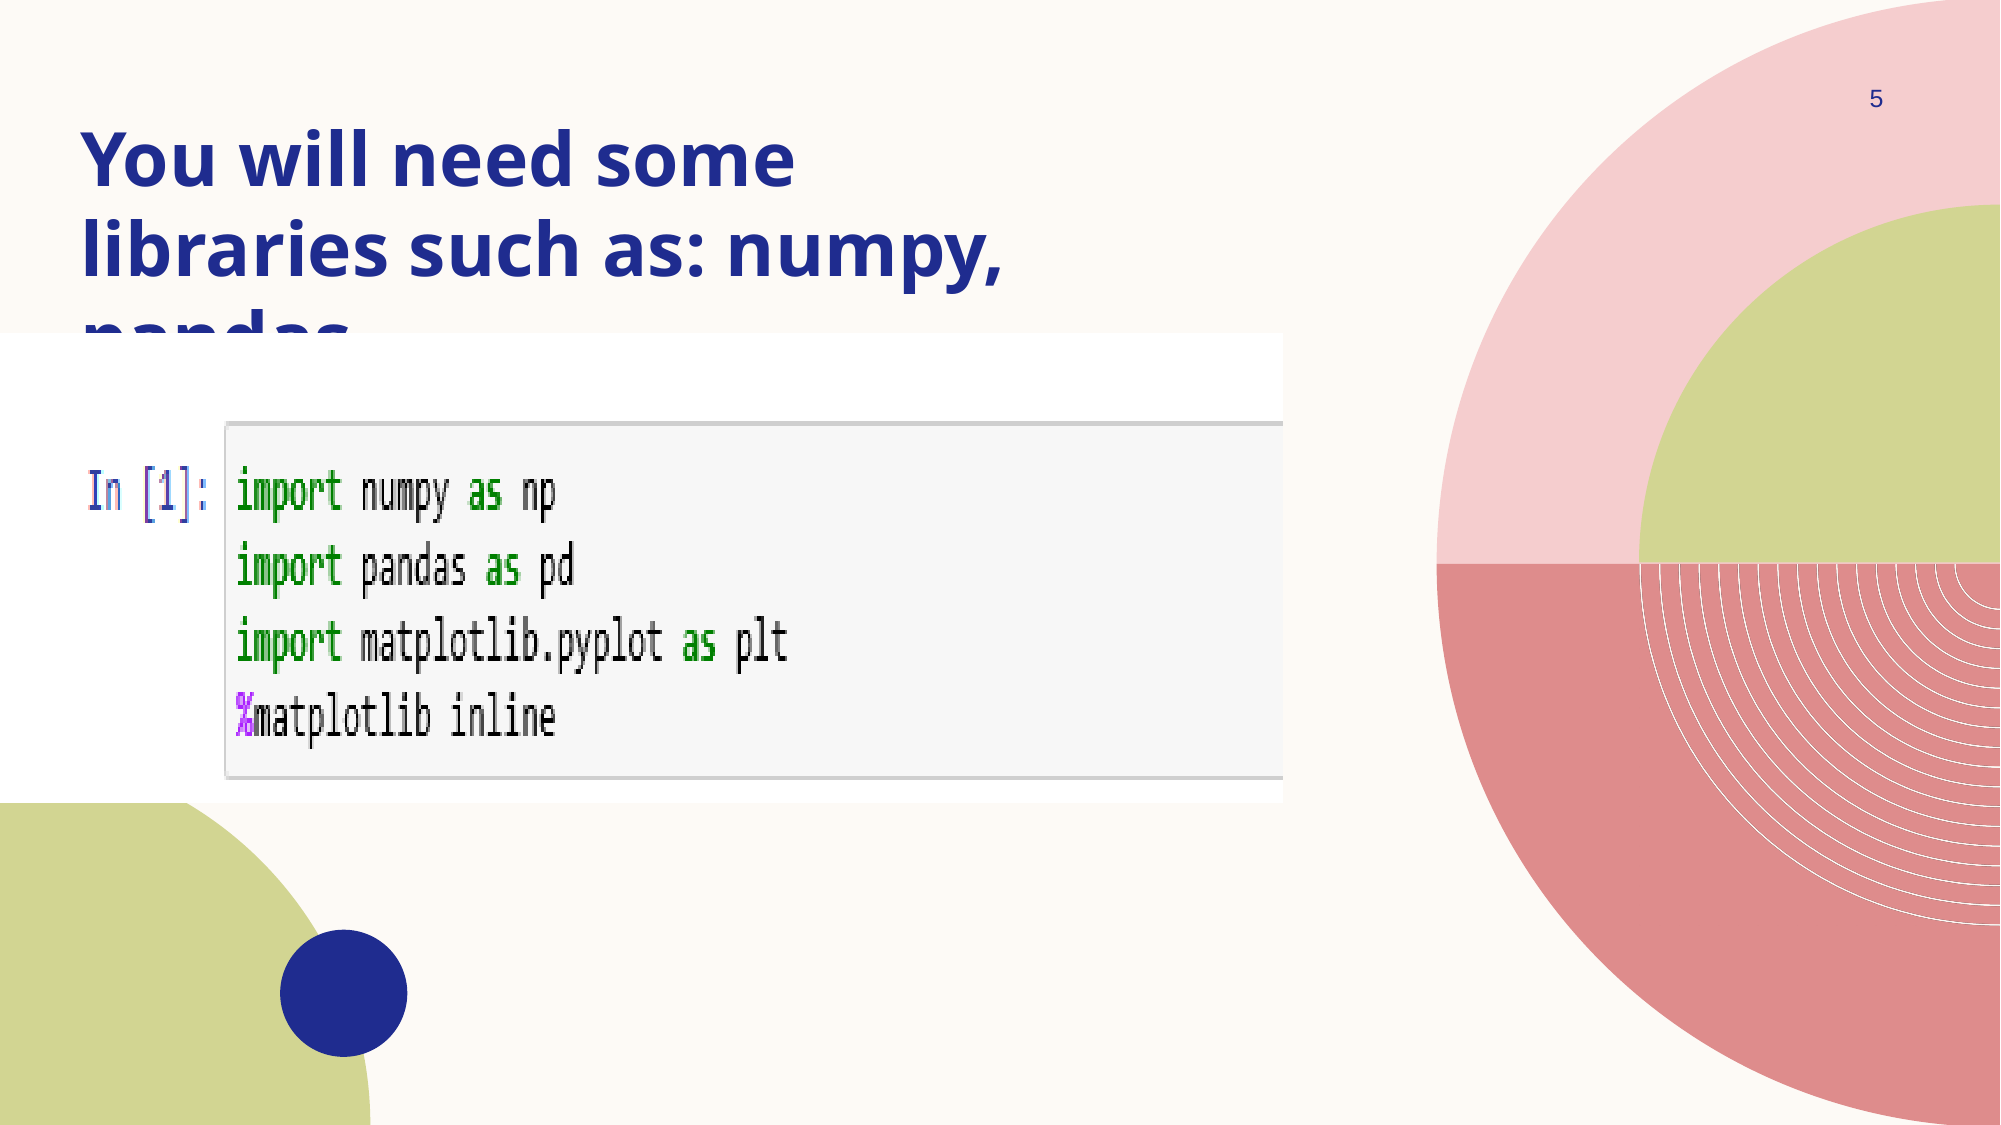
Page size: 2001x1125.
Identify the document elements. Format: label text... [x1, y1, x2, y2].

slide_number 5 [1795, 75, 1958, 120]
picture [0, 333, 1283, 803]
picture [1639, 564, 2000, 926]
list You will need some libraries such as: numpy, pandas .. [64, 104, 1030, 333]
